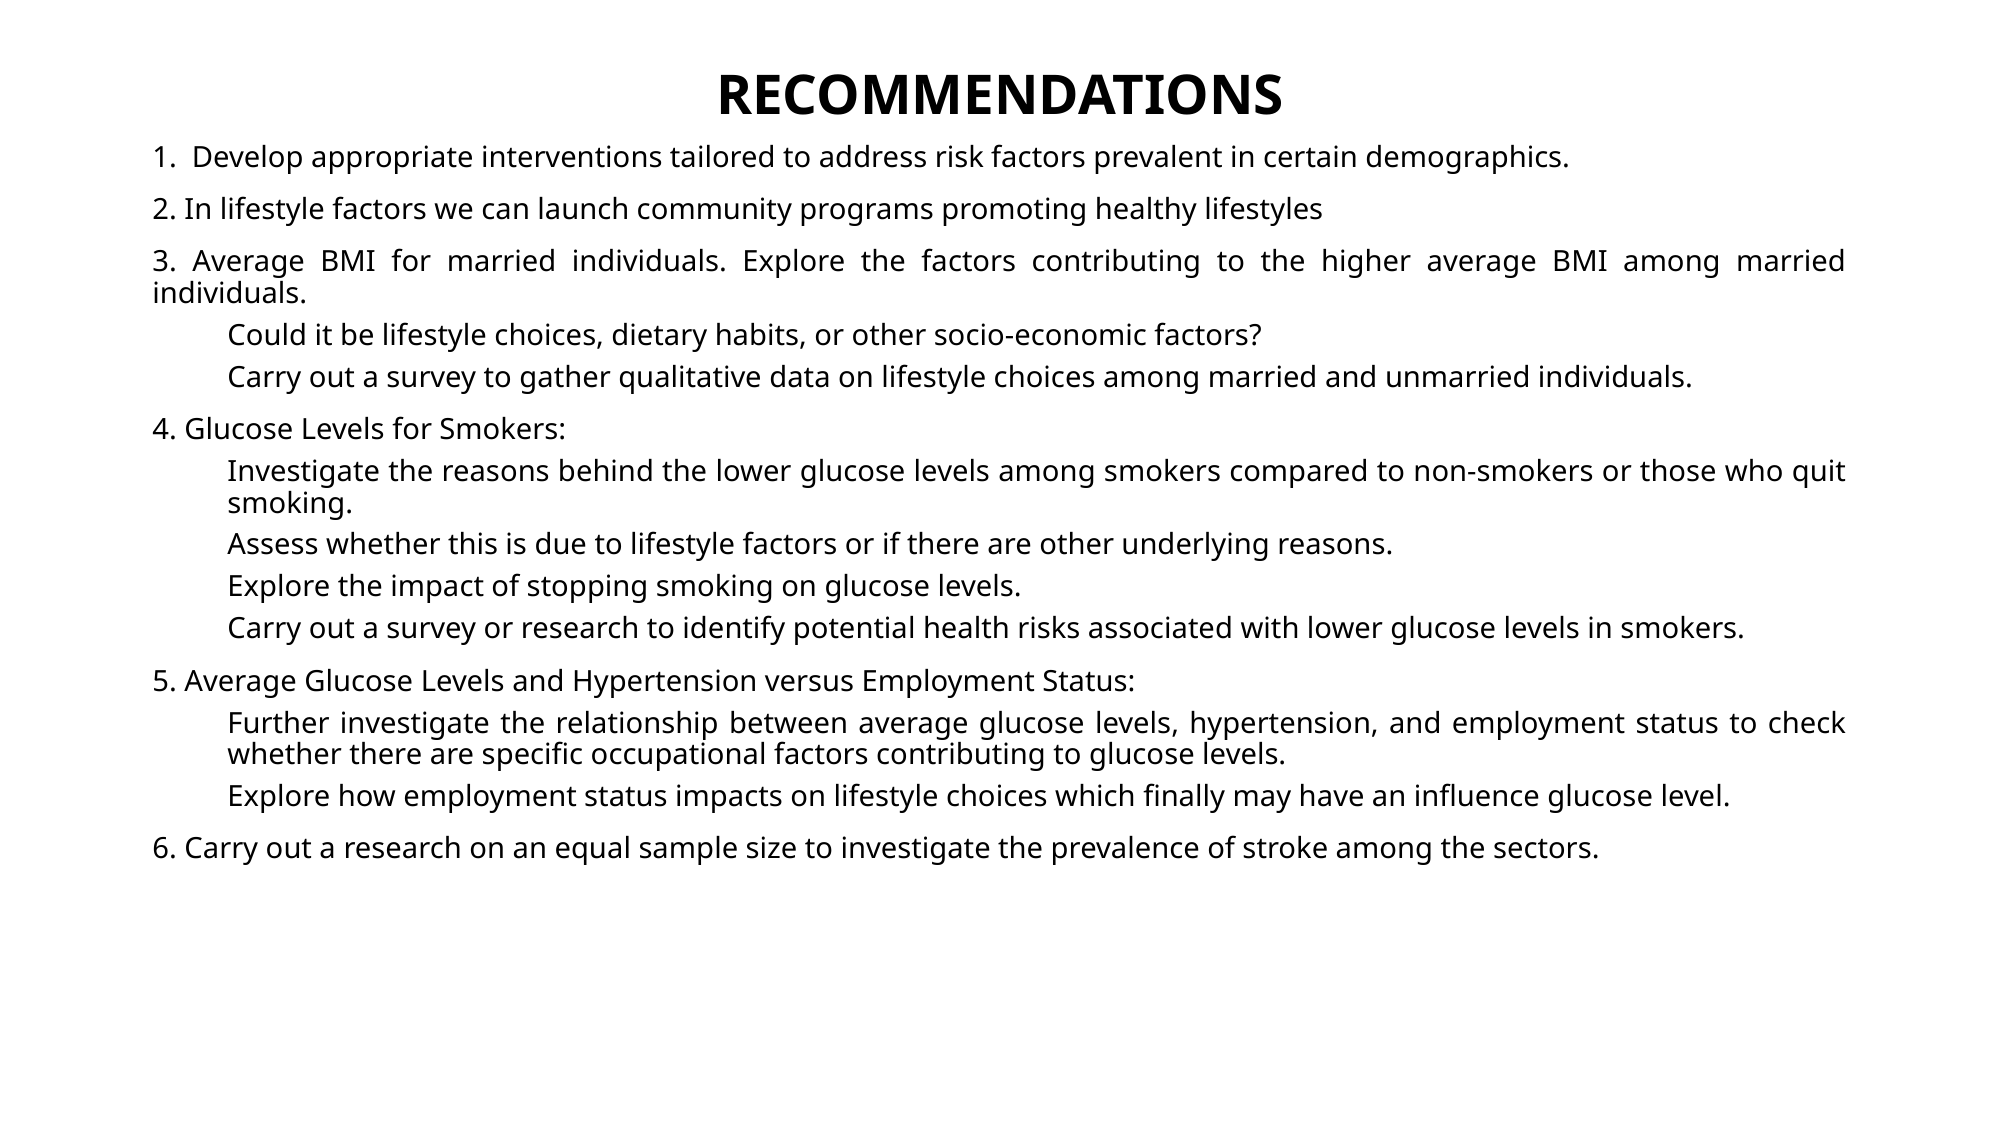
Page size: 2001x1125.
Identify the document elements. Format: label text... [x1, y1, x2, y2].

title RECOMMENDATIONS [137, 59, 1863, 134]
list 1. Develop appropriate interventions tailored to address risk factors prevalent in certain demographics. 2. In lifestyle factors we can launch community programs promoting healthy lifestyles 3. Average BMI for married individuals. Explore the factors contributing to the higher average BMI among married individuals. Could it be lifestyle choices, dietary habits, or other socio-economic factors? Carry out a survey to gather qualitative data on lifestyle choices among married and unmarried individuals. 4. Glucose Levels for Smokers: Investigate the reasons behind the lower glucose levels among smokers compared to non-smokers or those who quit smoking. Assess whether this is due to lifestyle factors or if there are other underlying reasons. Explore the impact of stopping smoking on glucose levels. Carry out a survey or research to identify potential health risks associated with lower glucose levels in smokers. 5. Average Glucose Levels and Hypertension versus Employment Status: Further investigate the relationship between average glucose levels, hypertension, and employment status to check whether there are specific occupational factors contributing to glucose levels. Explore how employment status impacts on lifestyle choices which finally may have an influence glucose level. 6. Carry out a research on an equal sample size to investigate the prevalence of stroke among the sectors. [137, 134, 1863, 1078]
